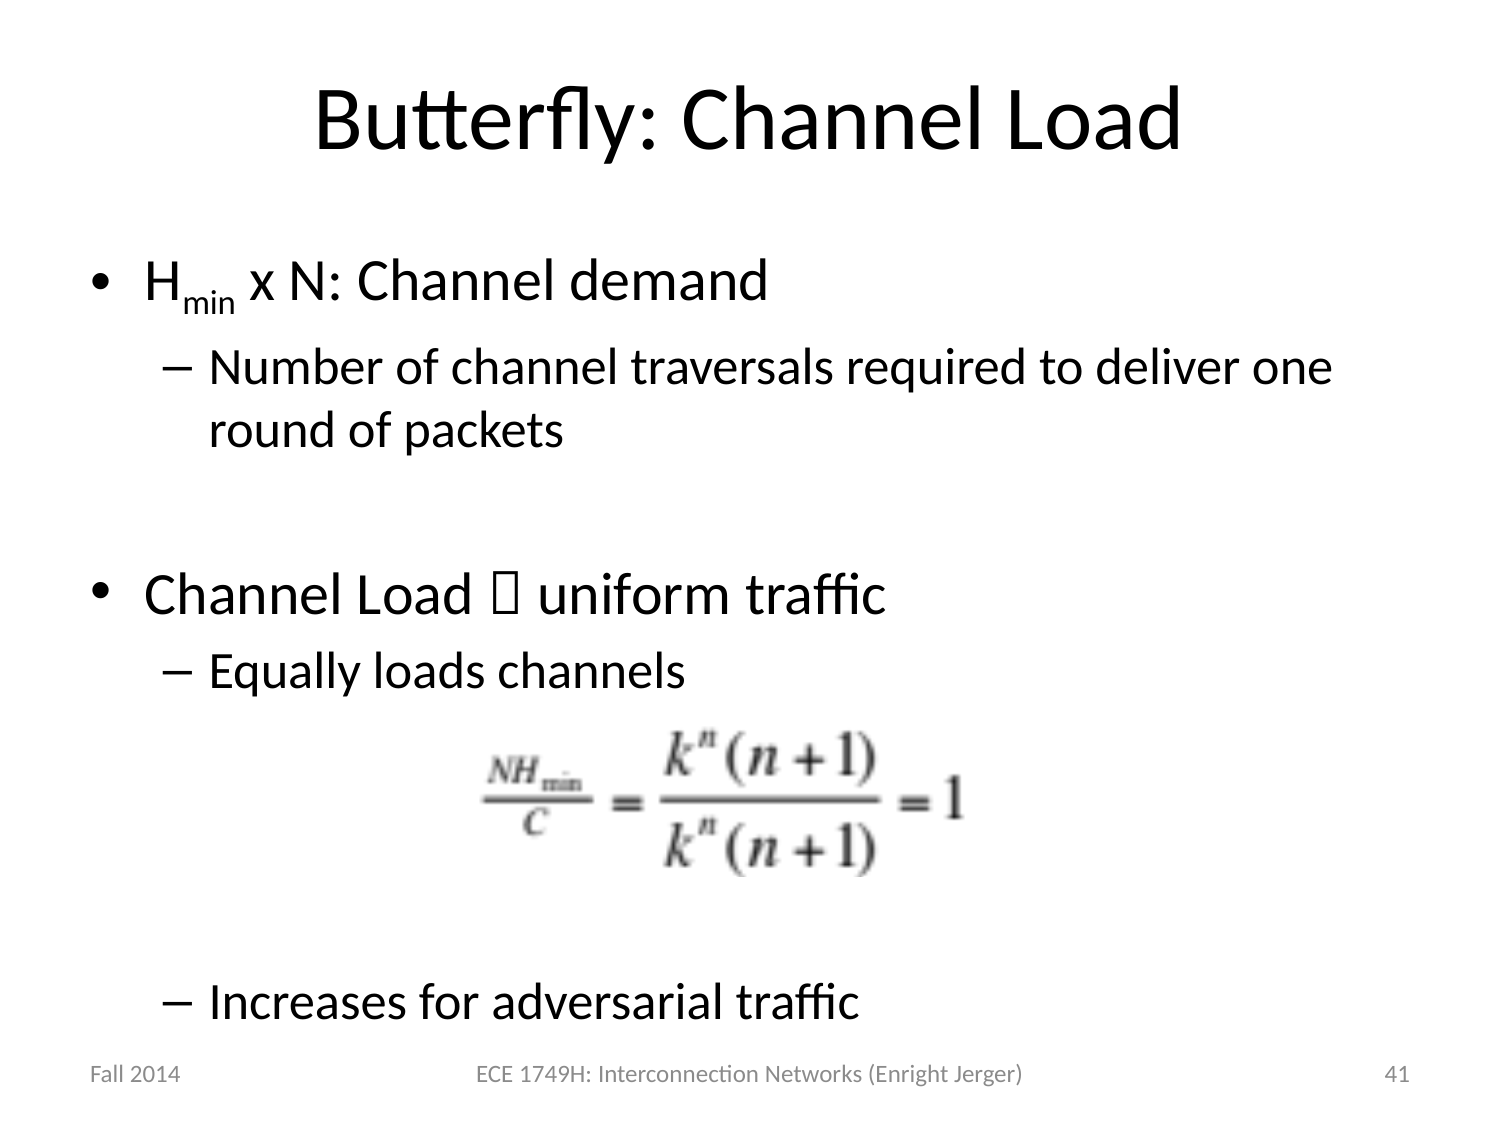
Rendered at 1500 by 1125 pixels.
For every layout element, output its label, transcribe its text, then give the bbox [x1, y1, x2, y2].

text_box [474, 713, 966, 877]
title Butterfly: Channel Load [75, 19, 1425, 207]
slide_number 41 [1074, 1042, 1425, 1103]
footer ECE 1749H: Interconnection Networks (Enright Jerger) [425, 1042, 1074, 1103]
list Hmin x N: Channel demand Number of channel traversals required to deliver one round of packets Channel Load  uniform traffic Equally loads channels Increases for adversarial traffic [75, 232, 1425, 1042]
slide_number Fall 2014 [75, 1042, 425, 1103]
